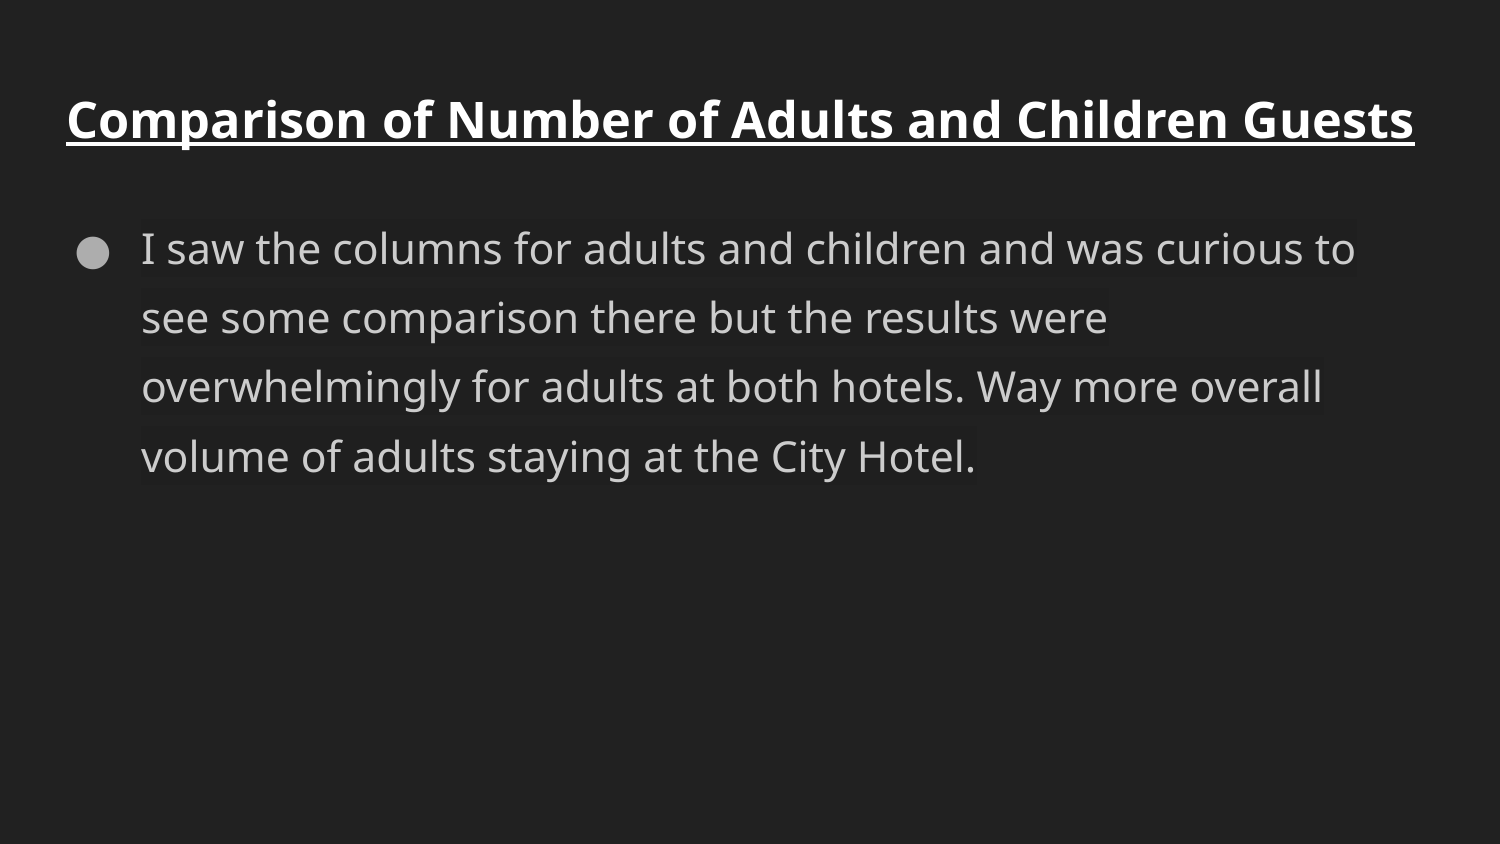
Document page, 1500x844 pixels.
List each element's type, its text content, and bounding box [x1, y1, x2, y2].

title Comparison of Number of Adults and Children Guests [51, 72, 1449, 167]
list I saw the columns for adults and children and was curious to see some comparison there but the results were overwhelmingly for adults at both hotels. Way more overall volume of adults staying at the City Hotel. [51, 189, 1449, 750]
